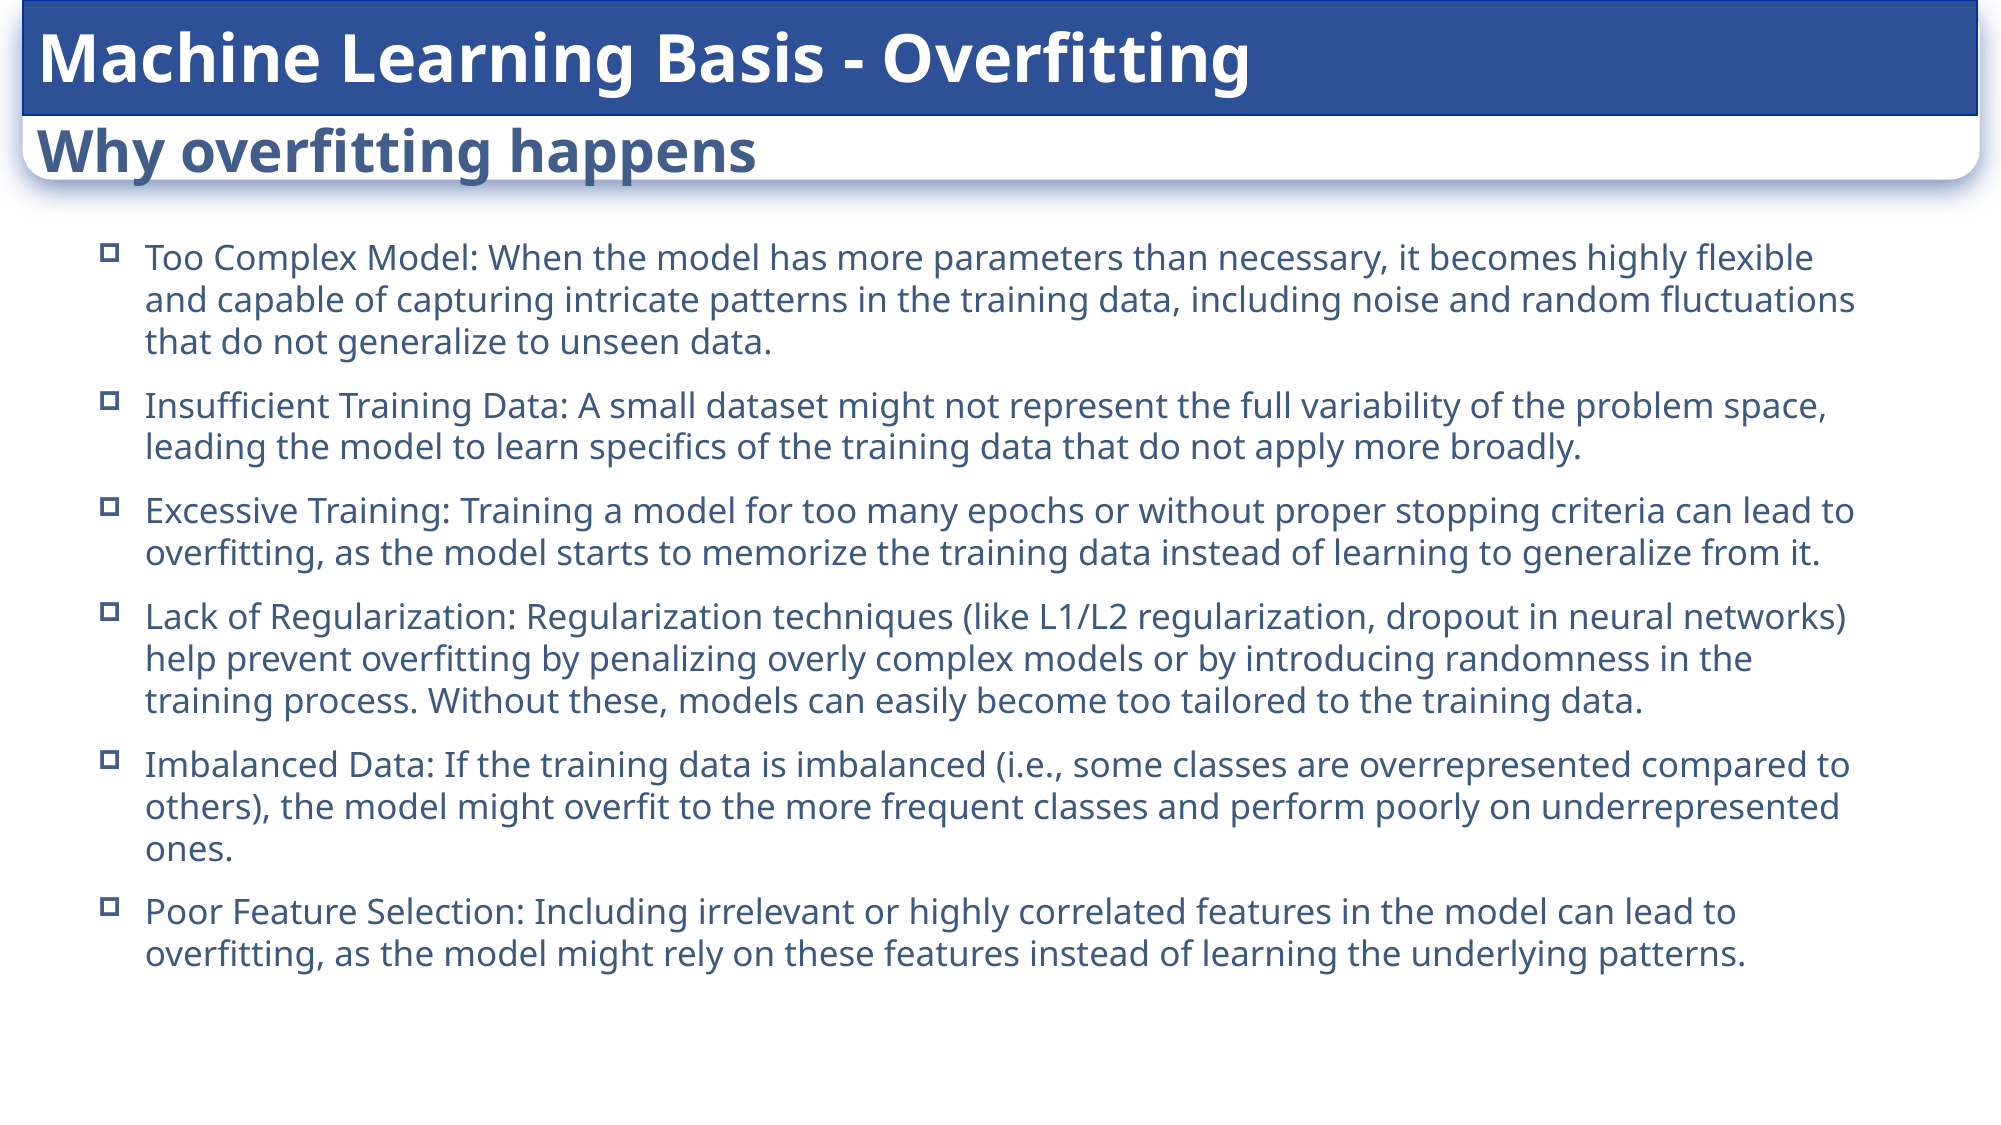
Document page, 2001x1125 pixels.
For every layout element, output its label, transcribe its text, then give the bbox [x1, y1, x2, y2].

list Too Complex Model: When the model has more parameters than necessary, it becomes highly flexible and capable of capturing intricate patterns in the training data, including noise and random fluctuations that do not generalize to unseen data. Insufficient Training Data: A small dataset might not represent the full variability of the problem space, leading the model to learn specifics of the training data that do not apply more broadly. Excessive Training: Training a model for too many epochs or without proper stopping criteria can lead to overfitting, as the model starts to memorize the training data instead of learning to generalize from it. Lack of Regularization: Regularization techniques (like L1/L2 regularization, dropout in neural networks) help prevent overfitting by penalizing overly complex models or by introducing randomness in the training process. Without these, models can easily become too tailored to the training data. Imbalanced Data: If the training data is imbalanced (i.e., some classes are overrepresented compared to others), the model might overfit to the more frequent classes and perform poorly on underrepresented ones. Poor Feature Selection: Including irrelevant or highly correlated features in the model can lead to overfitting, as the model might rely on these features instead of learning the underlying patterns. [83, 228, 1877, 1036]
list Machine Learning Basis - Overfitting [22, 17, 1521, 98]
title Why overfitting happens [22, 109, 1332, 198]
